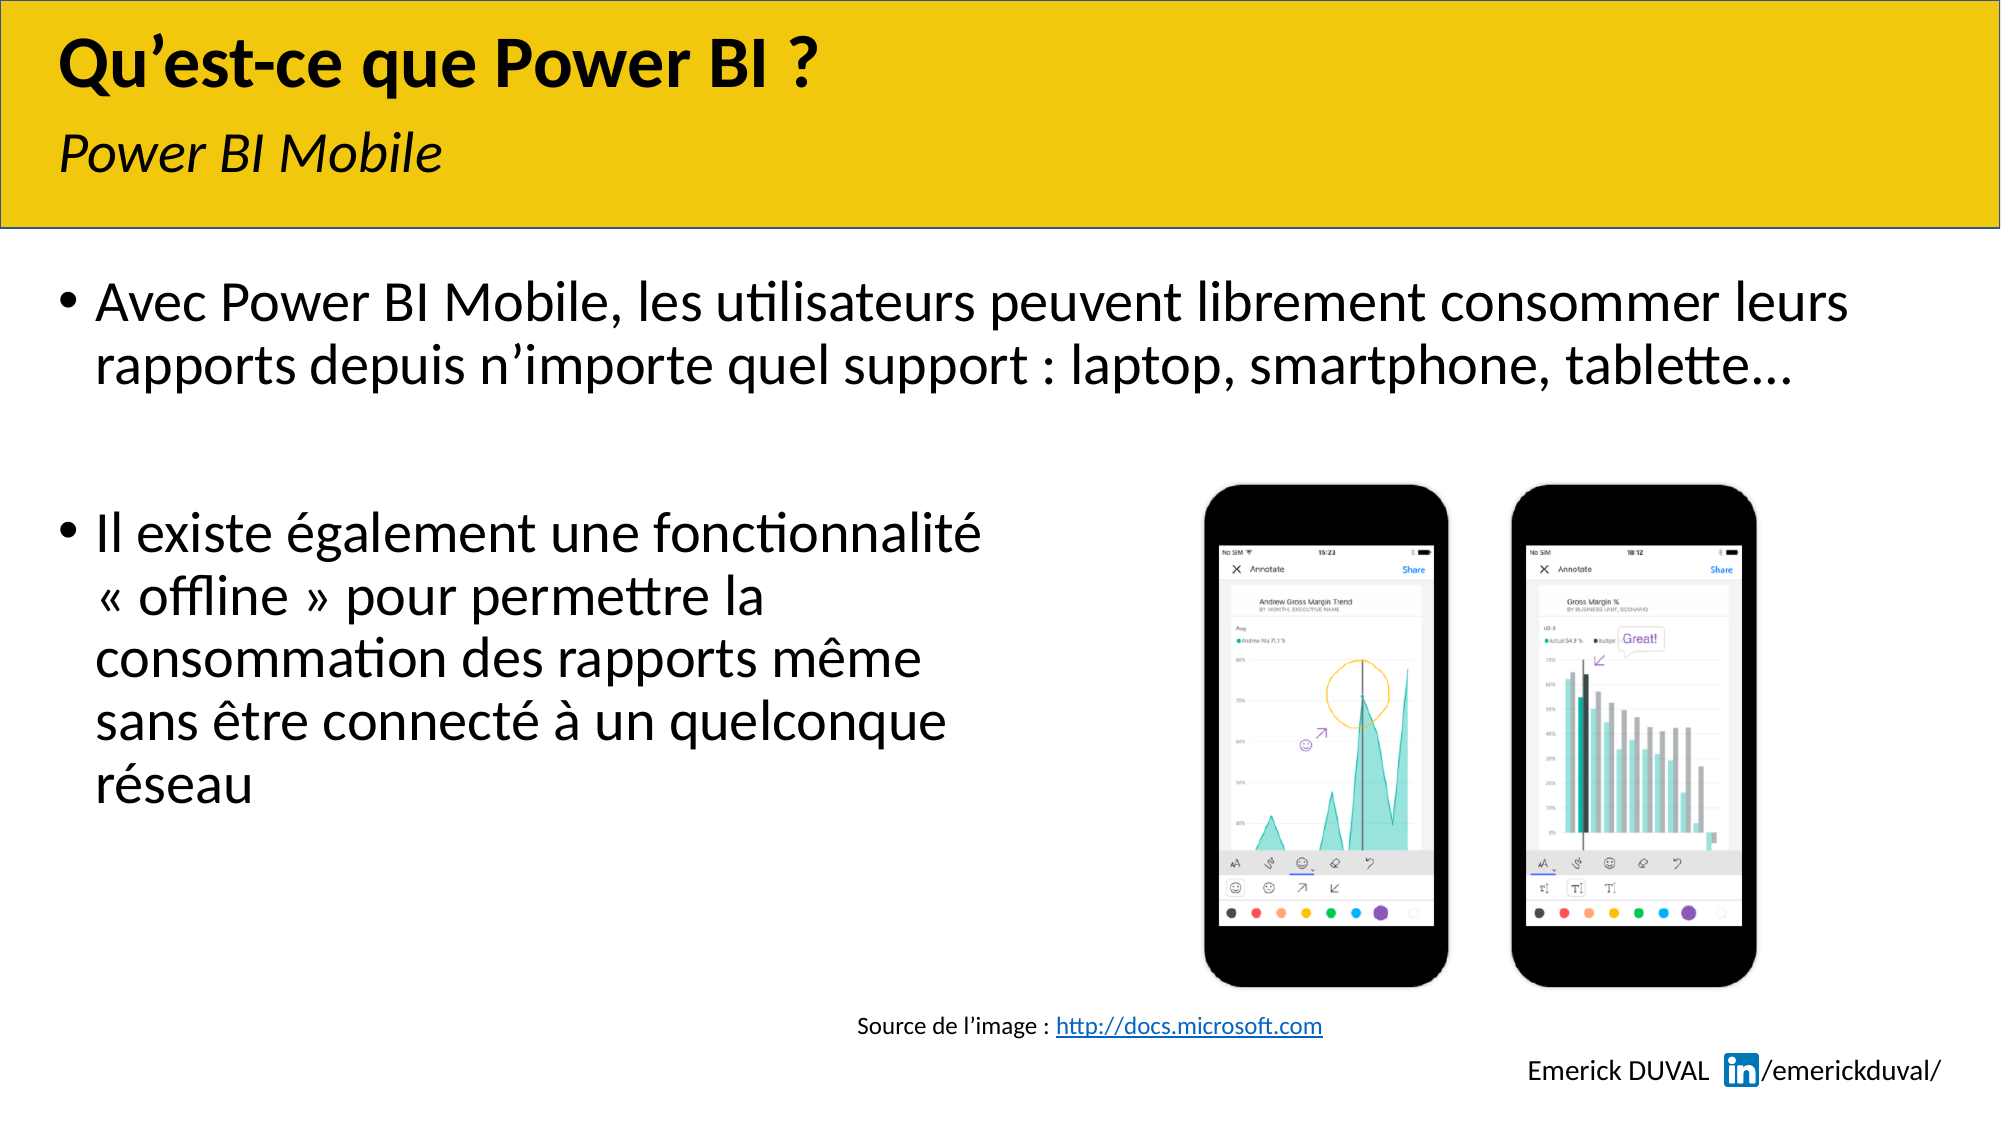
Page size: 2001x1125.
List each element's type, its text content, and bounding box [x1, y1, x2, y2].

text_box Source de l’image : http://docs.microsoft.com [842, 1001, 1339, 1047]
picture [1176, 462, 1772, 1002]
title Qu’est-ce que Power BI ? [43, 16, 1940, 112]
list Power BI Mobile [43, 114, 1680, 193]
picture [1724, 1053, 1759, 1087]
list Avec Power BI Mobile, les utilisateurs peuvent librement consommer leurs rapports depuis n’importe quel support : laptop, smartphone, tablette... Il existe également une fonctionnalité « offline » pour permettre la consommation des rapports même sans être connecté à un quelconque réseau [43, 263, 1940, 1002]
